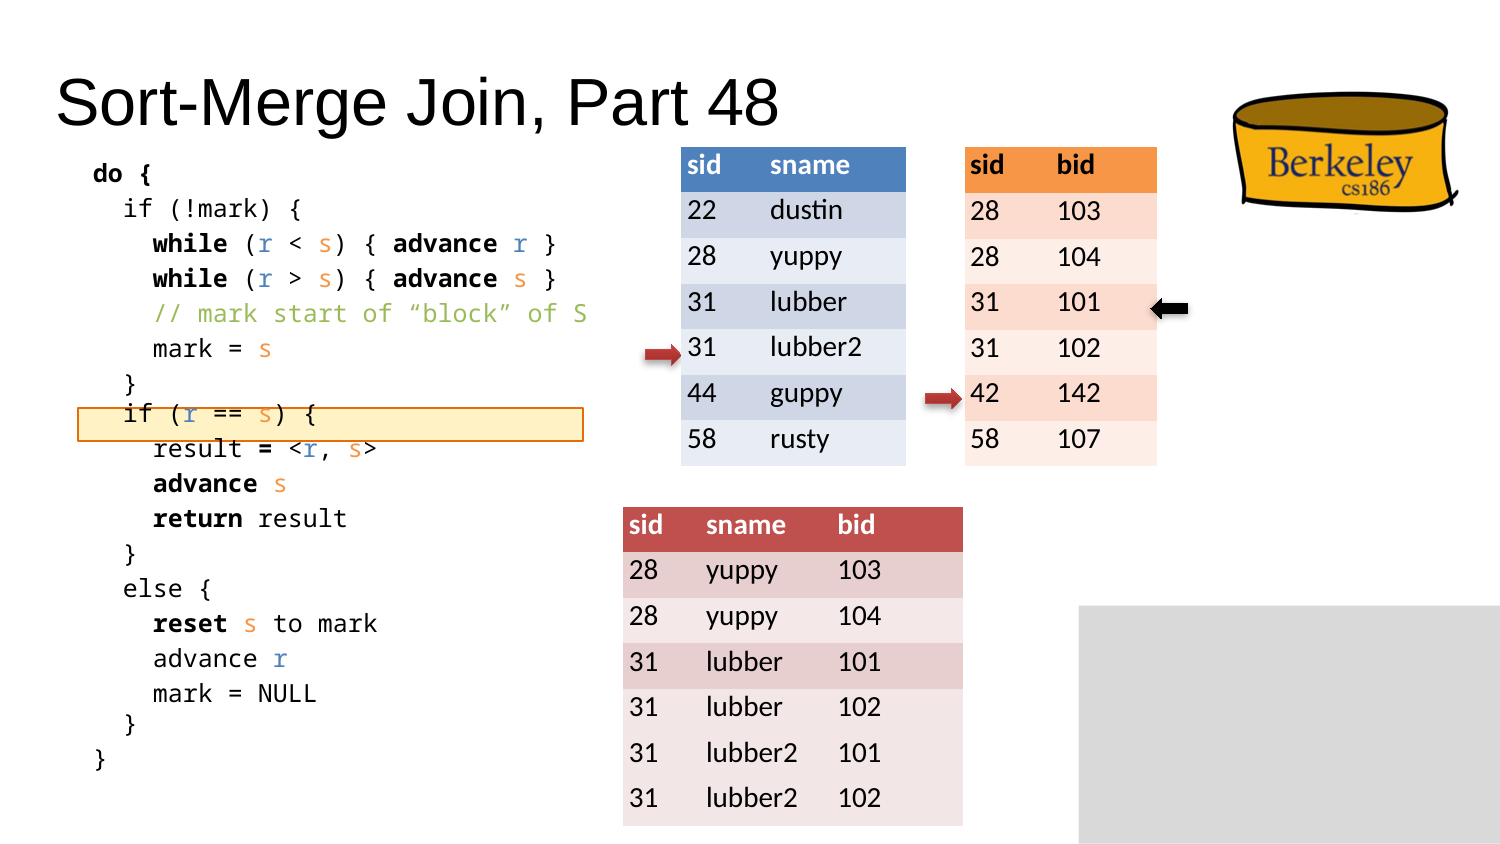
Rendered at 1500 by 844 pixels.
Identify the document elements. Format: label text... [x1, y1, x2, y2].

table_cell lubber2 [701, 735, 832, 780]
table_header bid [832, 507, 963, 552]
text_box [1150, 298, 1188, 319]
table_cell lubber [701, 643, 832, 689]
table_header sname [701, 507, 832, 552]
table_cell 102 [832, 780, 963, 826]
table_cell 104 [832, 598, 963, 643]
table_cell 101 [832, 643, 963, 689]
picture [1275, 89, 1459, 150]
table_cell 31 [623, 780, 701, 826]
table_cell 101 [832, 735, 963, 780]
table_cell yuppy [701, 552, 832, 598]
table_cell lubber2 [701, 780, 832, 826]
table_header sid [623, 507, 701, 552]
table_cell 31 [623, 735, 701, 780]
table_cell 103 [832, 552, 963, 598]
text_box do { if (!mark) { while (r < s) { advance r } while (r > s) { advance s } // mark start of “block” of S mark = s } if (r == s) { result = <r, s> advance s return result } else { reset s to mark advance r mark = NULL } } [78, 150, 1500, 580]
table_cell yuppy [701, 598, 832, 643]
table_cell 102 [832, 689, 963, 735]
table_cell lubber [701, 689, 832, 735]
table_cell 28 [623, 552, 701, 598]
table_cell 31 [623, 643, 701, 689]
title Sort-Merge Join, Part 48 [40, 51, 1275, 239]
table_cell 31 [623, 689, 701, 735]
table_cell 28 [623, 598, 701, 643]
